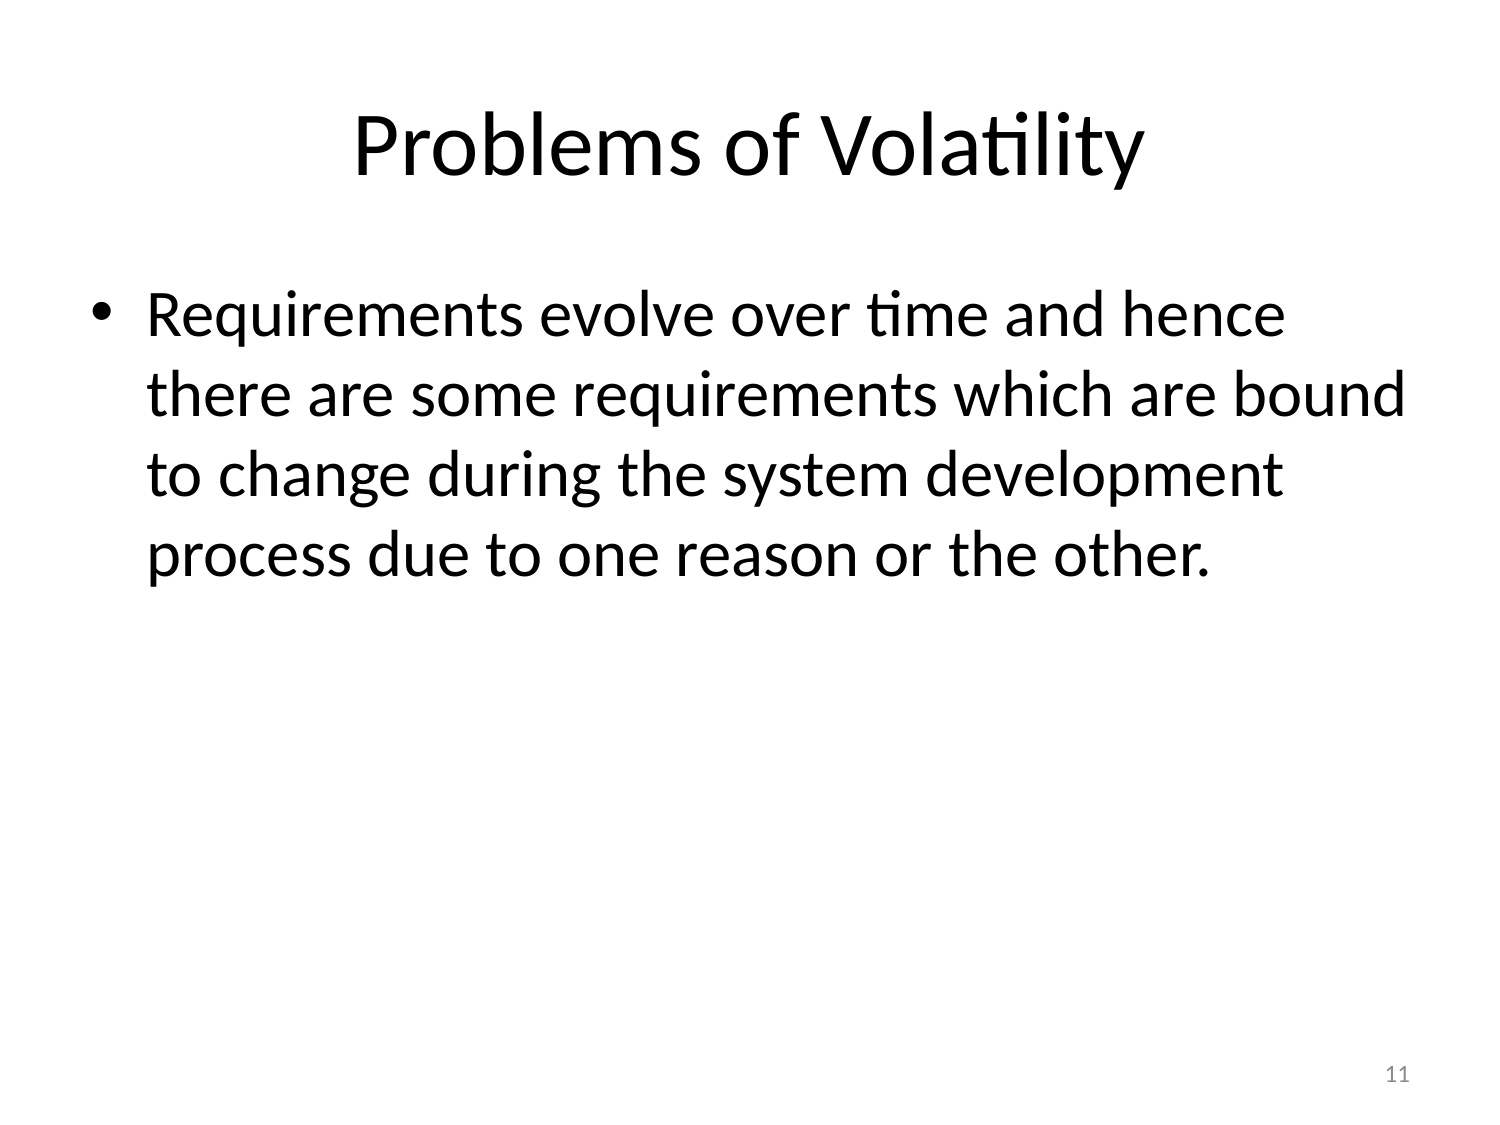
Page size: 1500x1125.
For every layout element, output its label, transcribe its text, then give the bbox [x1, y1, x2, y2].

slide_number 11 [1074, 1042, 1425, 1103]
title Problems of Volatility [75, 45, 1425, 233]
list Requirements evolve over time and hence there are some requirements which are bound to change during the system development process due to one reason or the other. [75, 262, 1425, 1005]
